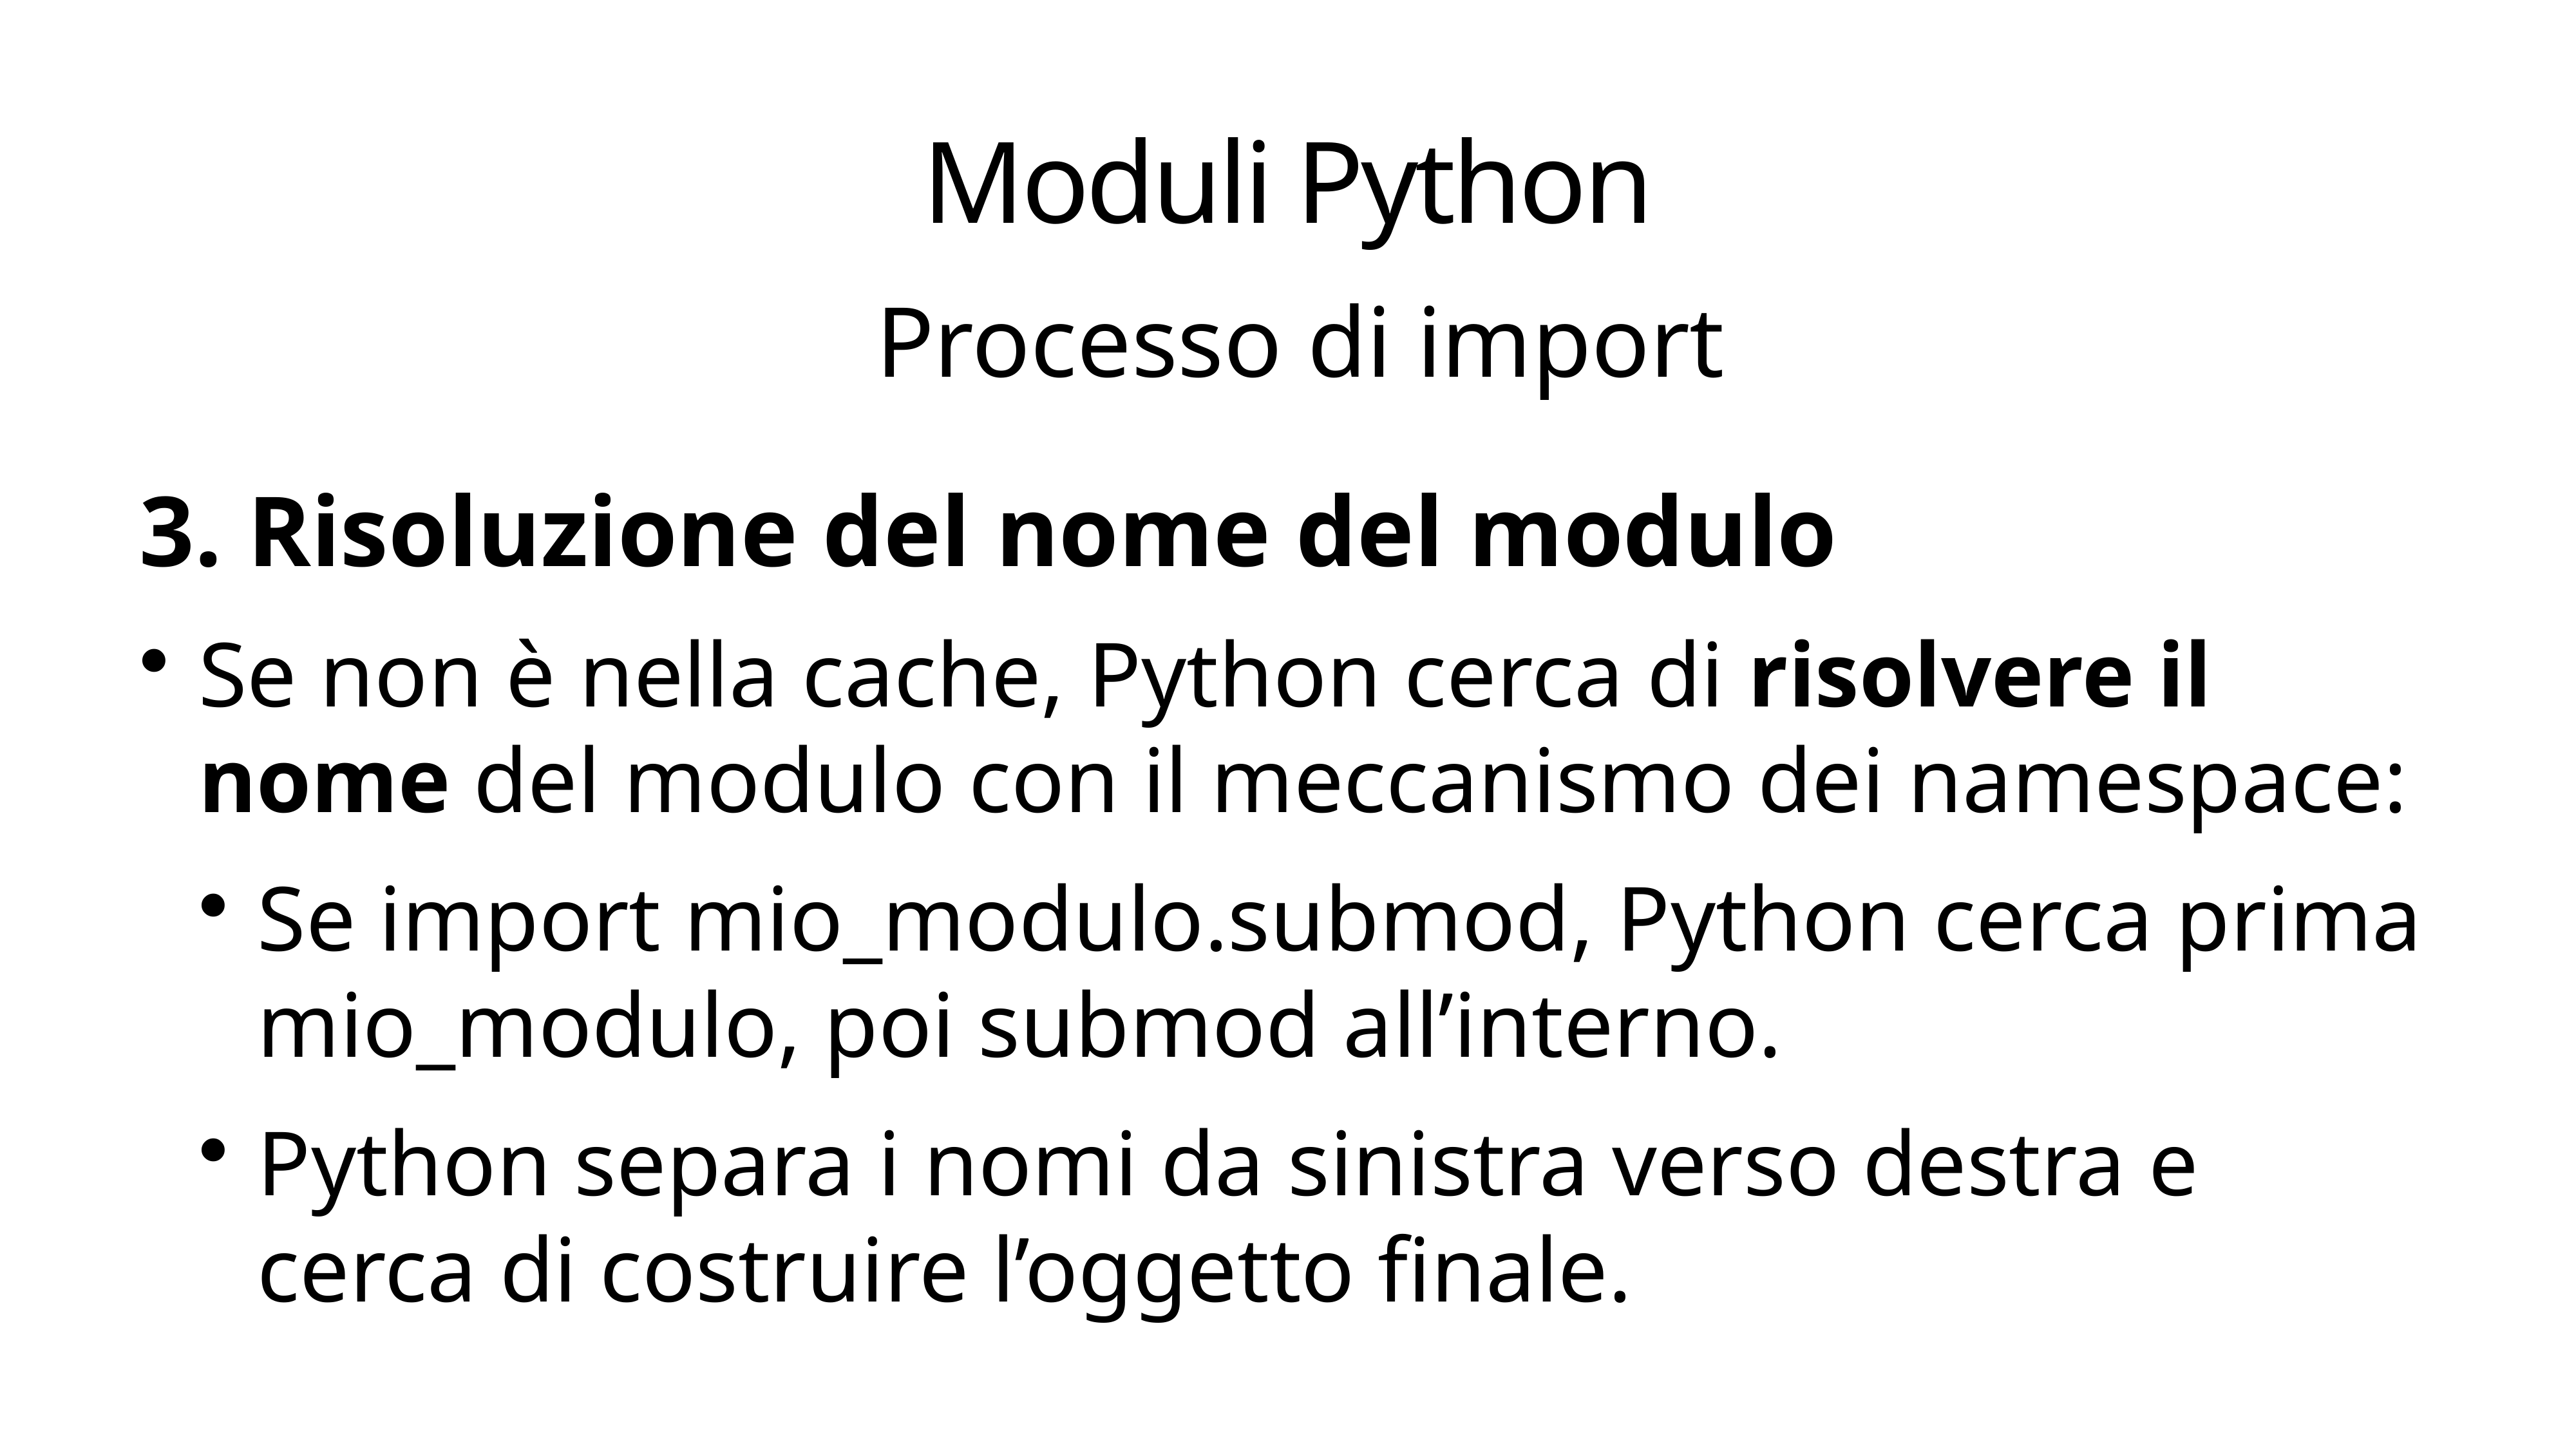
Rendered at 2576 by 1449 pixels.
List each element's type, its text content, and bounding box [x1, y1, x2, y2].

text_box Processo di import [134, 275, 2442, 440]
list 3. Risoluzione del nome del modulo Se non è nella cache, Python cerca di risolvere il nome del modulo con il meccanismo dei namespace: Se import mio_modulo.submod, Python cerca prima mio_modulo, poi submod all’interno. Python separa i nomi da sinistra verso destra e cerca di costruire l’oggetto finale. [133, 464, 2443, 1342]
title Moduli Python [133, 85, 2443, 251]
